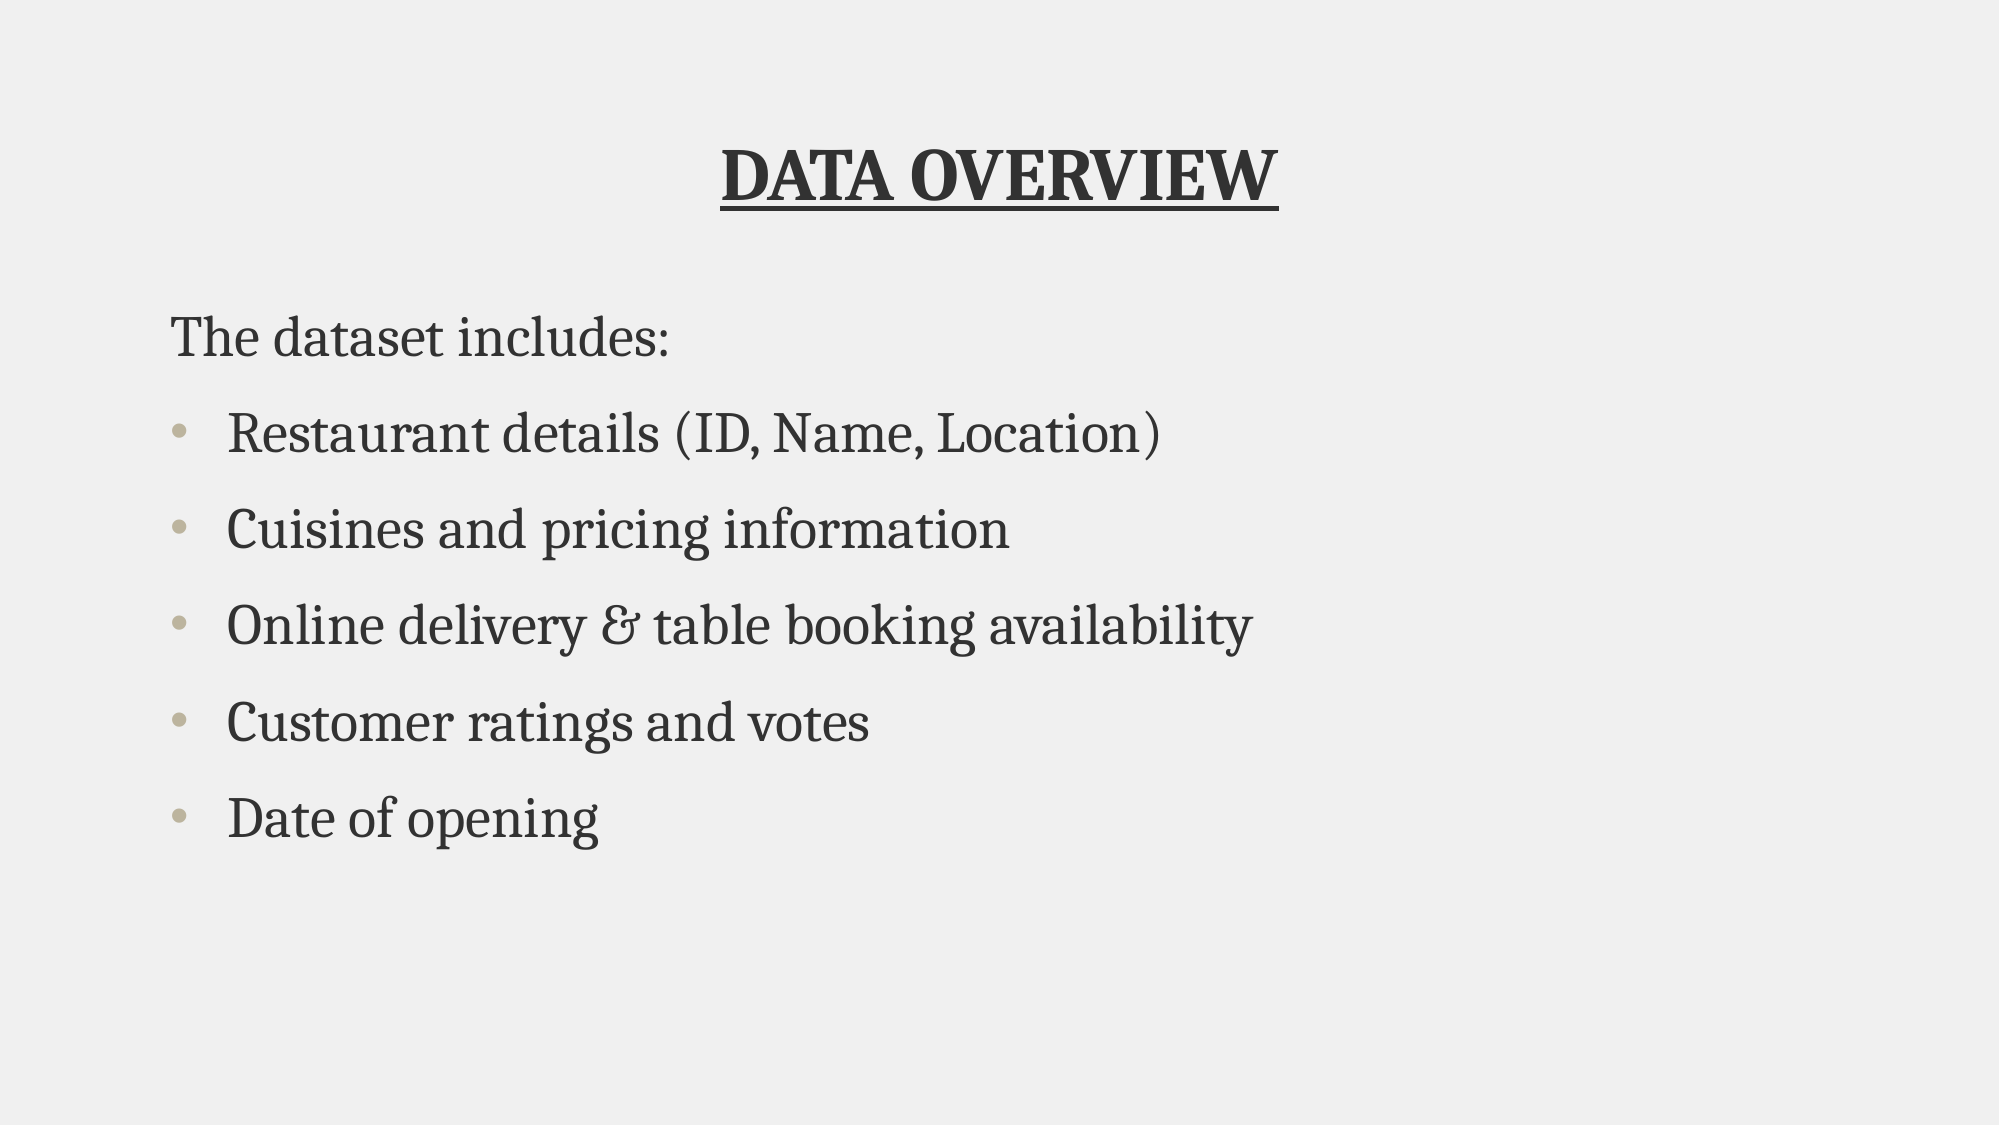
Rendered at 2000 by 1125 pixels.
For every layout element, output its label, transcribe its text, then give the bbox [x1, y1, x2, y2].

title Data overview [149, 79, 1850, 280]
list The dataset includes: Restaurant details (ID, Name, Location) Cuisines and pricing information Online delivery & table booking availability Customer ratings and votes Date of opening [149, 295, 1850, 1030]
